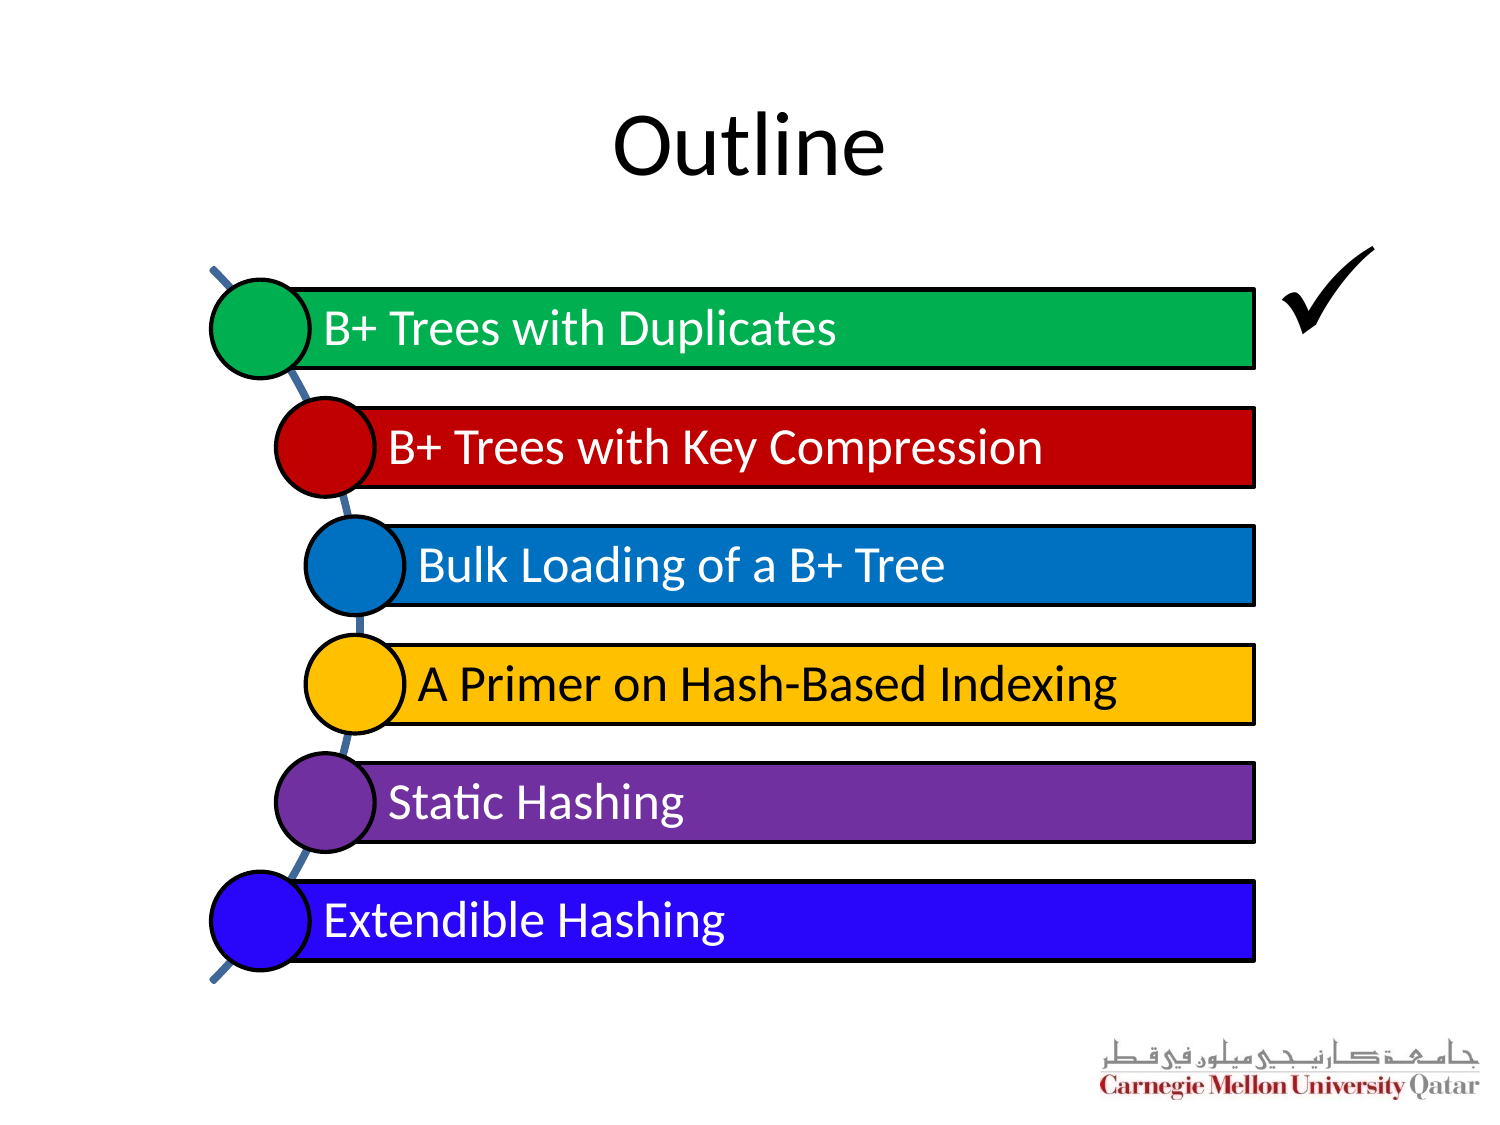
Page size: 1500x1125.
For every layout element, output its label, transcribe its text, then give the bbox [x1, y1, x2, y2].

text_box [1256, 229, 1432, 410]
picture [1099, 1037, 1480, 1101]
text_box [199, 249, 1266, 1001]
title Outline [75, 45, 1425, 233]
